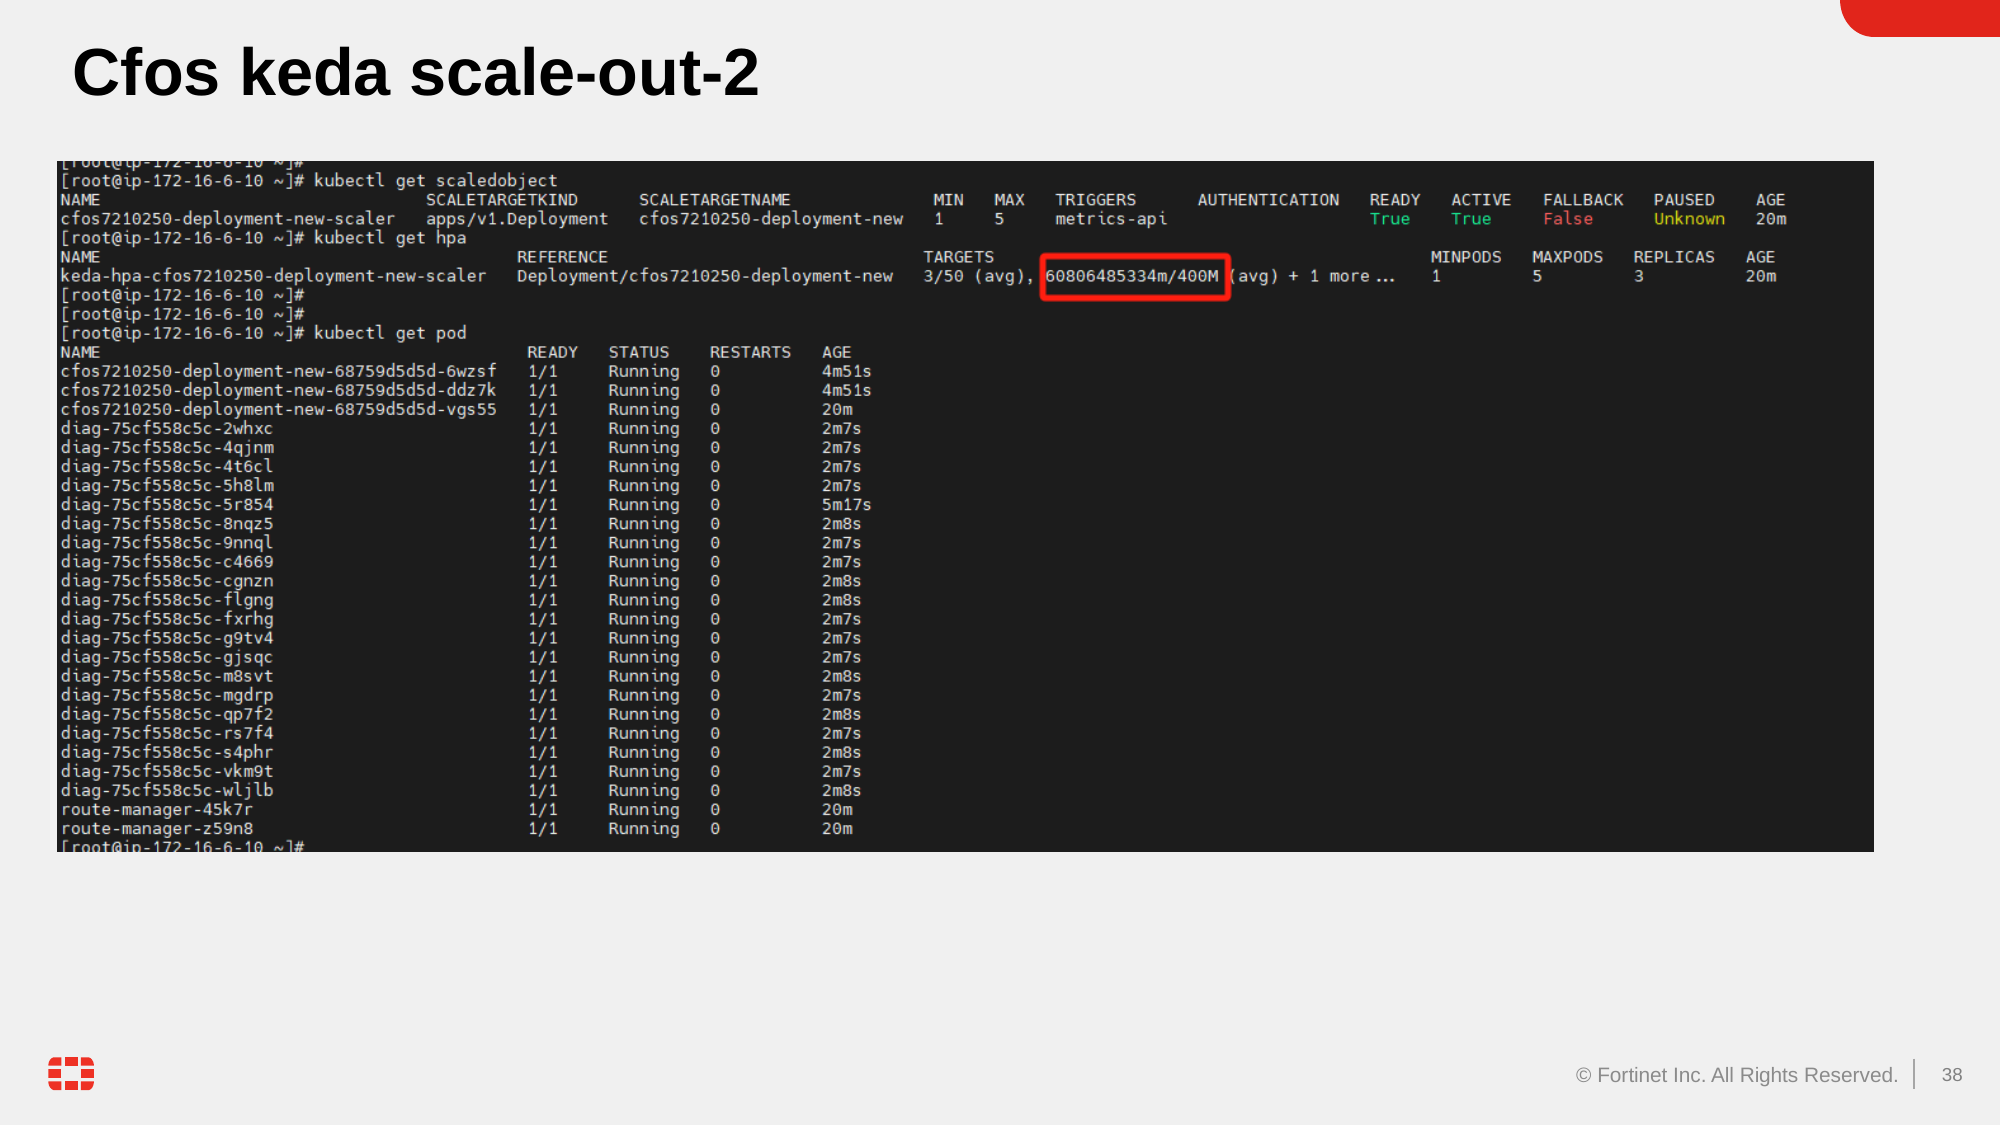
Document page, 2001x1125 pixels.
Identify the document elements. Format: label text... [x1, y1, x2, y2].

title Cfos keda scale-out-2 [57, 30, 1783, 118]
picture [57, 161, 1874, 852]
